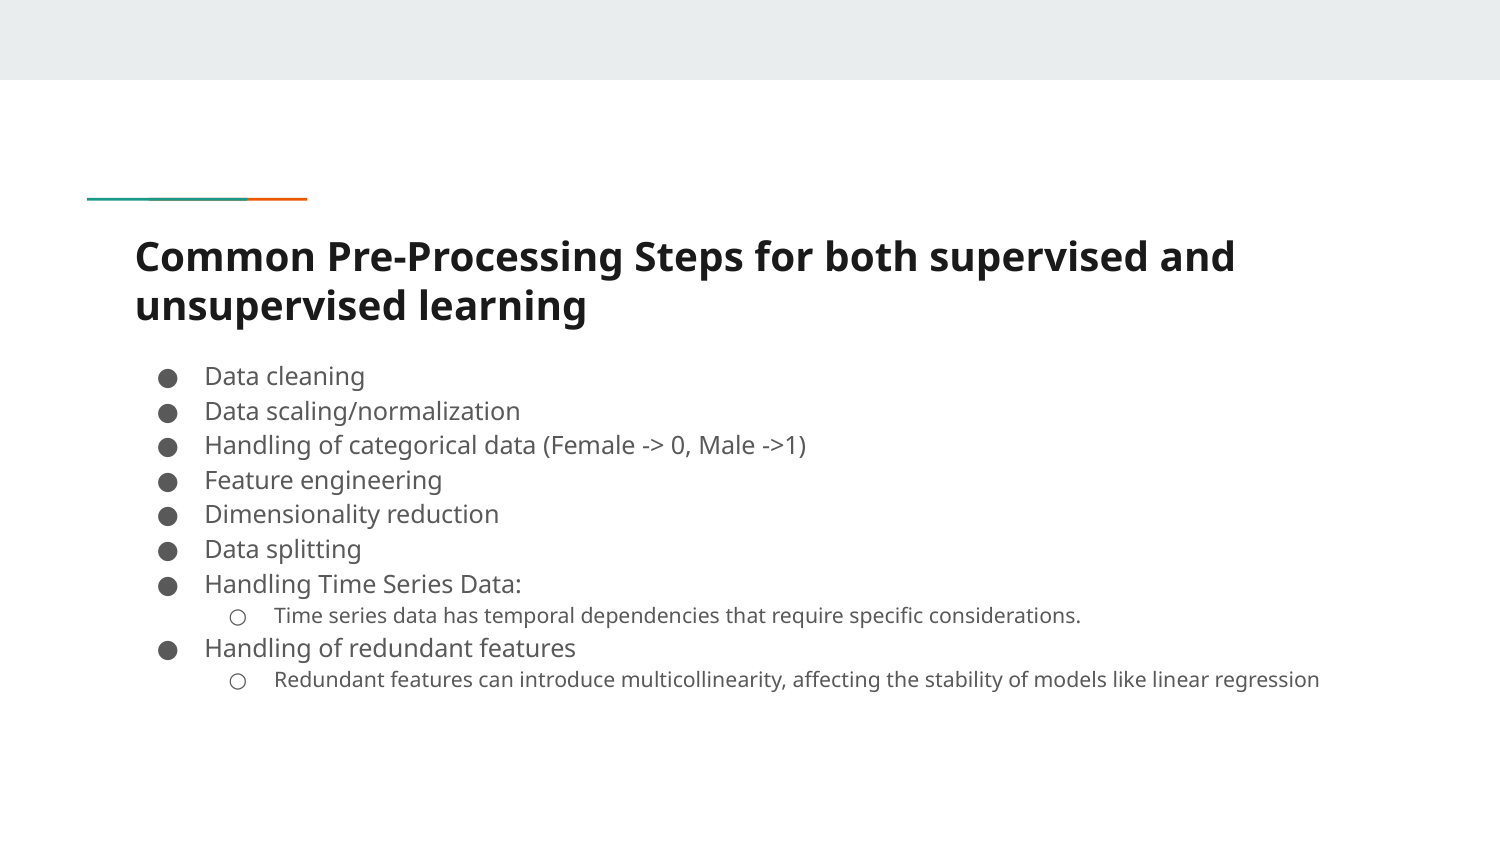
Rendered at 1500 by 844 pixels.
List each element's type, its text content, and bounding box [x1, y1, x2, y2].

title Common Pre-Processing Steps for both supervised and unsupervised learning [119, 216, 1381, 305]
list Data cleaning Data scaling/normalization Handling of categorical data (Female -> 0, Male ->1) Feature engineering Dimensionality reduction Data splitting Handling Time Series Data: Time series data has temporal dependencies that require specific considerations. Handling of redundant features Redundant features can introduce multicollinearity, affecting the stability of models like linear regression [119, 341, 1381, 712]
